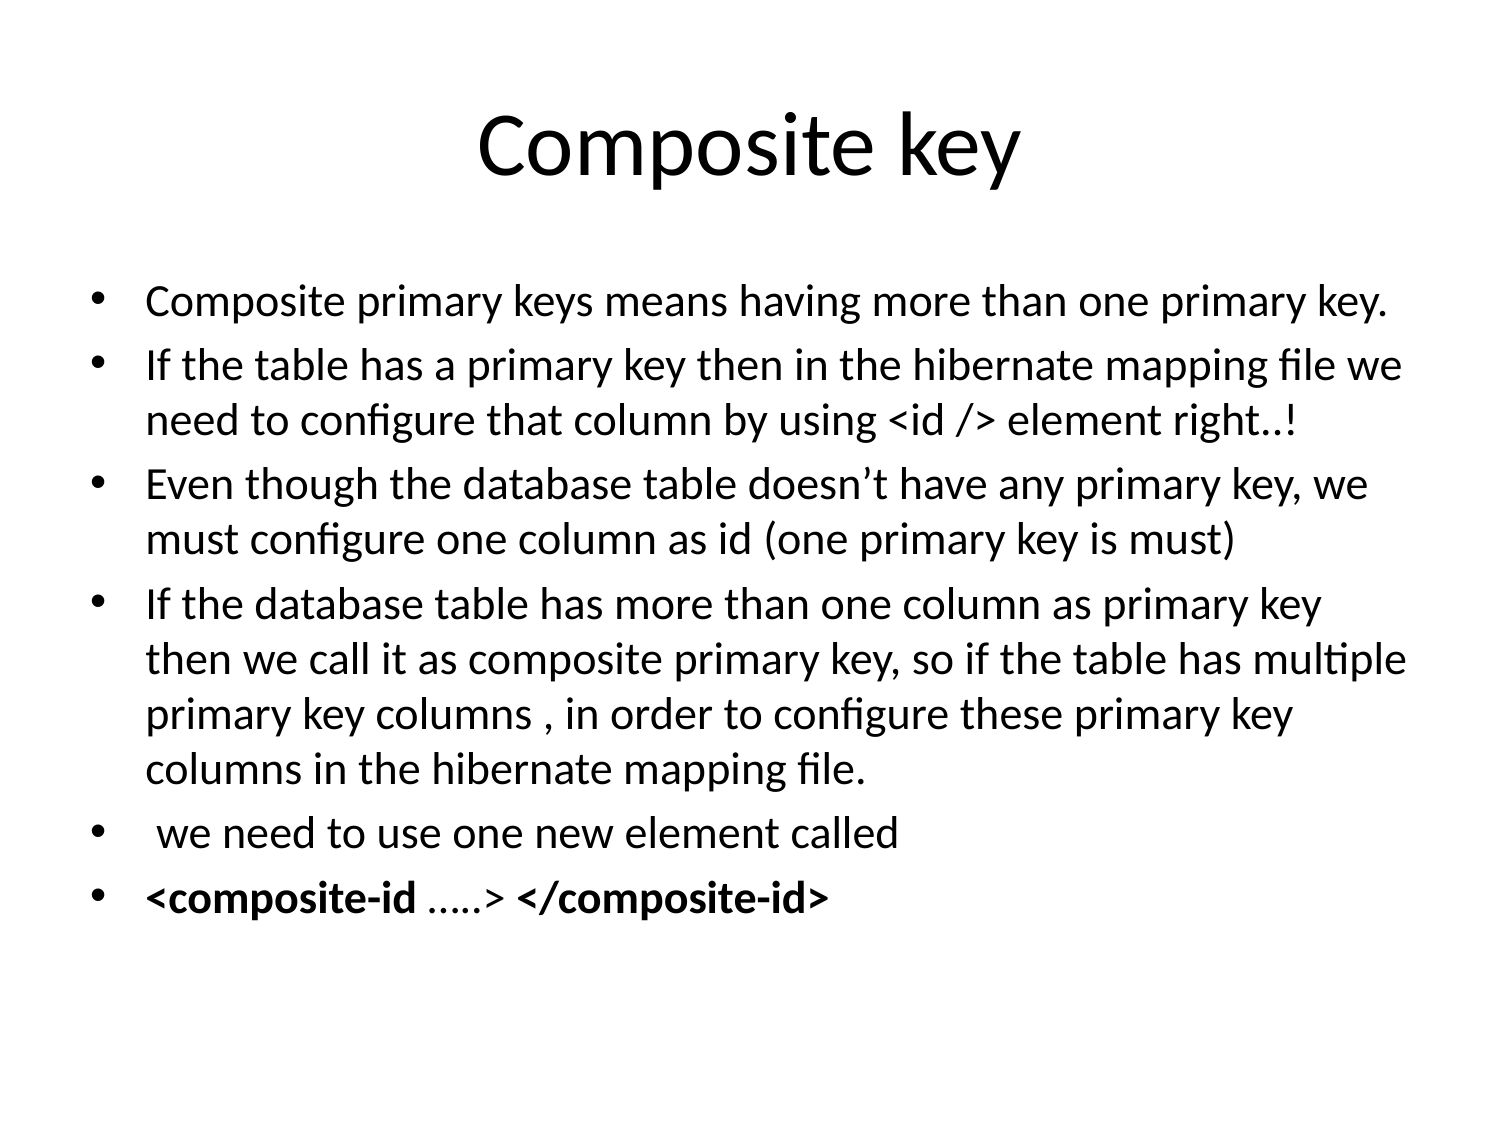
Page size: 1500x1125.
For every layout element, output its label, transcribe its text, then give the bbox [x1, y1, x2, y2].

title Composite key [75, 45, 1425, 233]
list Composite primary keys means having more than one primary key. If the table has a primary key then in the hibernate mapping file we need to configure that column by using <id /> element right..! Even though the database table doesn’t have any primary key, we must configure one column as id (one primary key is must) If the database table has more than one column as primary key then we call it as composite primary key, so if the table has multiple primary key columns , in order to configure these primary key columns in the hibernate mapping file. we need to use one new element called <composite-id …..> </composite-id> [75, 262, 1425, 1005]
